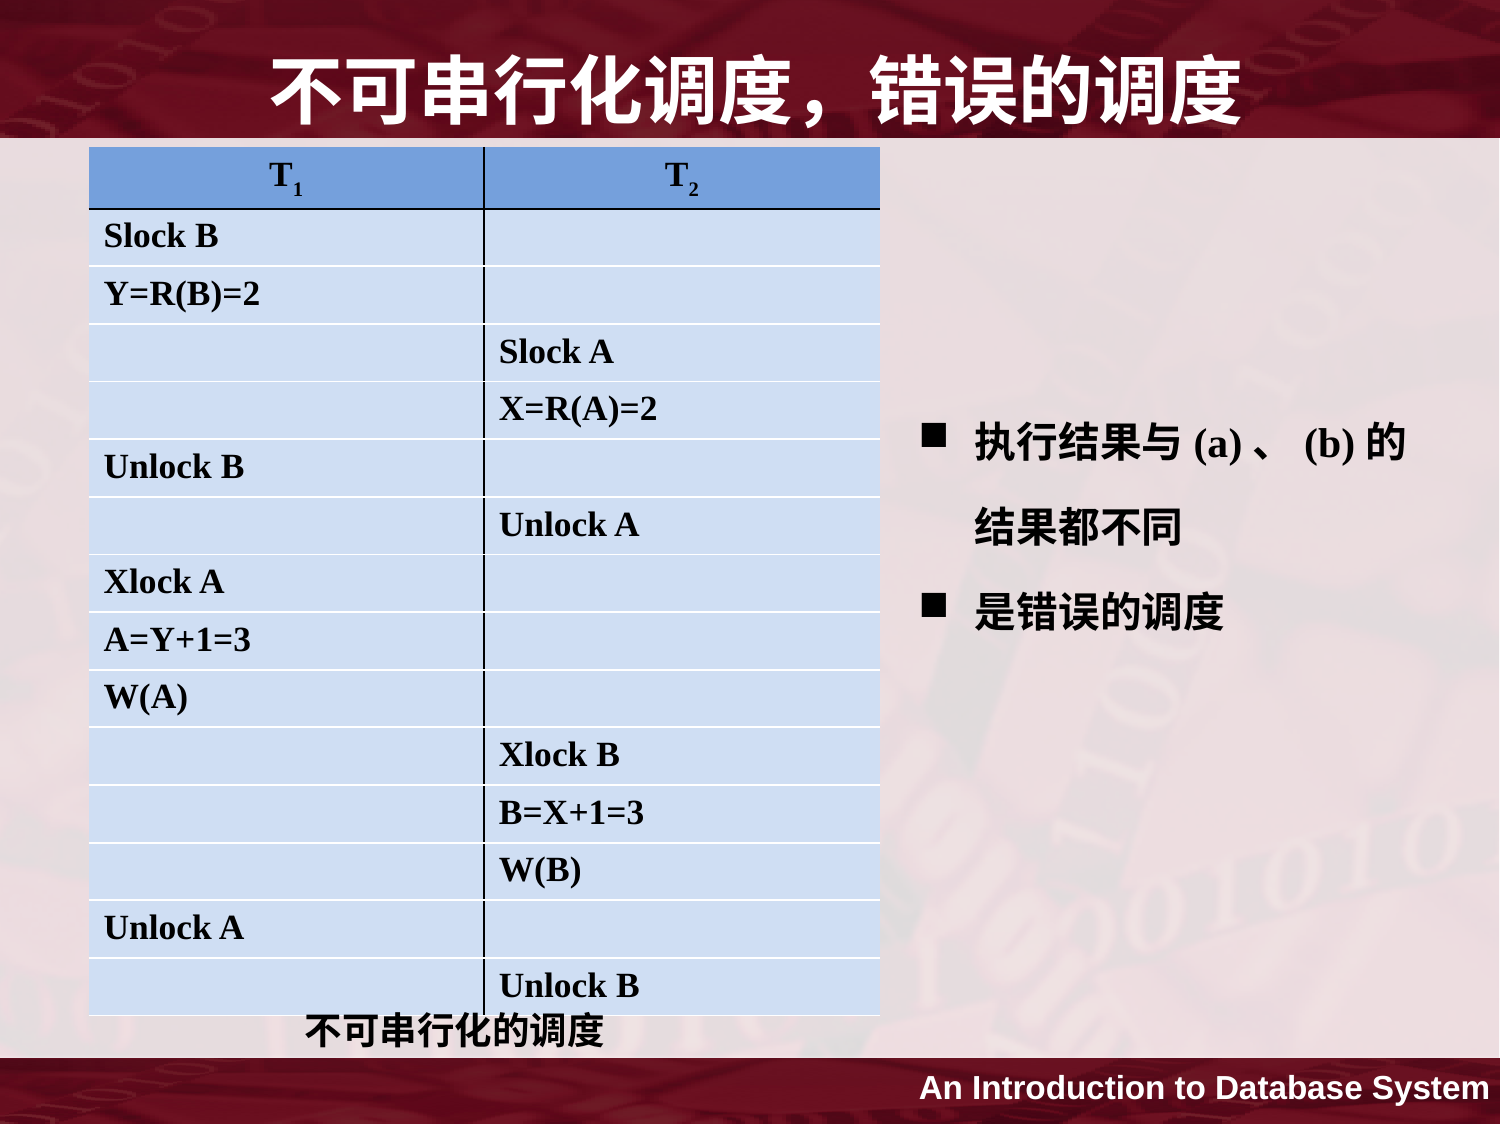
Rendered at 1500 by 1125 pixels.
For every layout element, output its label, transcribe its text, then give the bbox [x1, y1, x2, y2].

table_cell [485, 555, 880, 611]
table_cell Unlock A [89, 901, 483, 957]
table_header T2 [485, 147, 880, 208]
table_cell [89, 325, 483, 381]
table_cell Unlock A [485, 498, 880, 554]
table_cell [89, 382, 483, 438]
table_cell [485, 267, 880, 323]
table_cell [485, 901, 880, 957]
table_cell [485, 210, 880, 265]
table_cell W(B) [485, 844, 880, 899]
table_cell [485, 613, 880, 669]
table_cell Unlock B [89, 440, 483, 496]
table_cell X=R(A)=2 [485, 382, 880, 438]
table_cell W(A) [89, 671, 483, 726]
table_cell Y=R(B)=2 [89, 267, 483, 323]
text_box 不可串行化的调度 [233, 999, 685, 1060]
table_cell [89, 728, 483, 784]
table_cell [485, 671, 880, 726]
table_cell [89, 844, 483, 899]
table_cell Slock A [485, 325, 880, 381]
title 不可串行化调度，错误的调度 [149, 41, 1363, 135]
table_cell [89, 498, 483, 554]
picture [0, 0, 1500, 1124]
text_box 执行结果与(a)、(b)的结果都不同 是错误的调度 [903, 373, 1430, 644]
table_cell B=X+1=3 [485, 786, 880, 842]
table_cell [485, 440, 880, 496]
table_cell Unlock B [485, 959, 880, 1015]
table_cell Slock B [89, 210, 483, 265]
table_cell [89, 959, 483, 1015]
table_cell A=Y+1=3 [89, 613, 483, 669]
table_cell Xlock A [89, 555, 483, 611]
table_cell Xlock B [485, 728, 880, 784]
table_cell [89, 786, 483, 842]
table_header T1 [89, 147, 483, 208]
